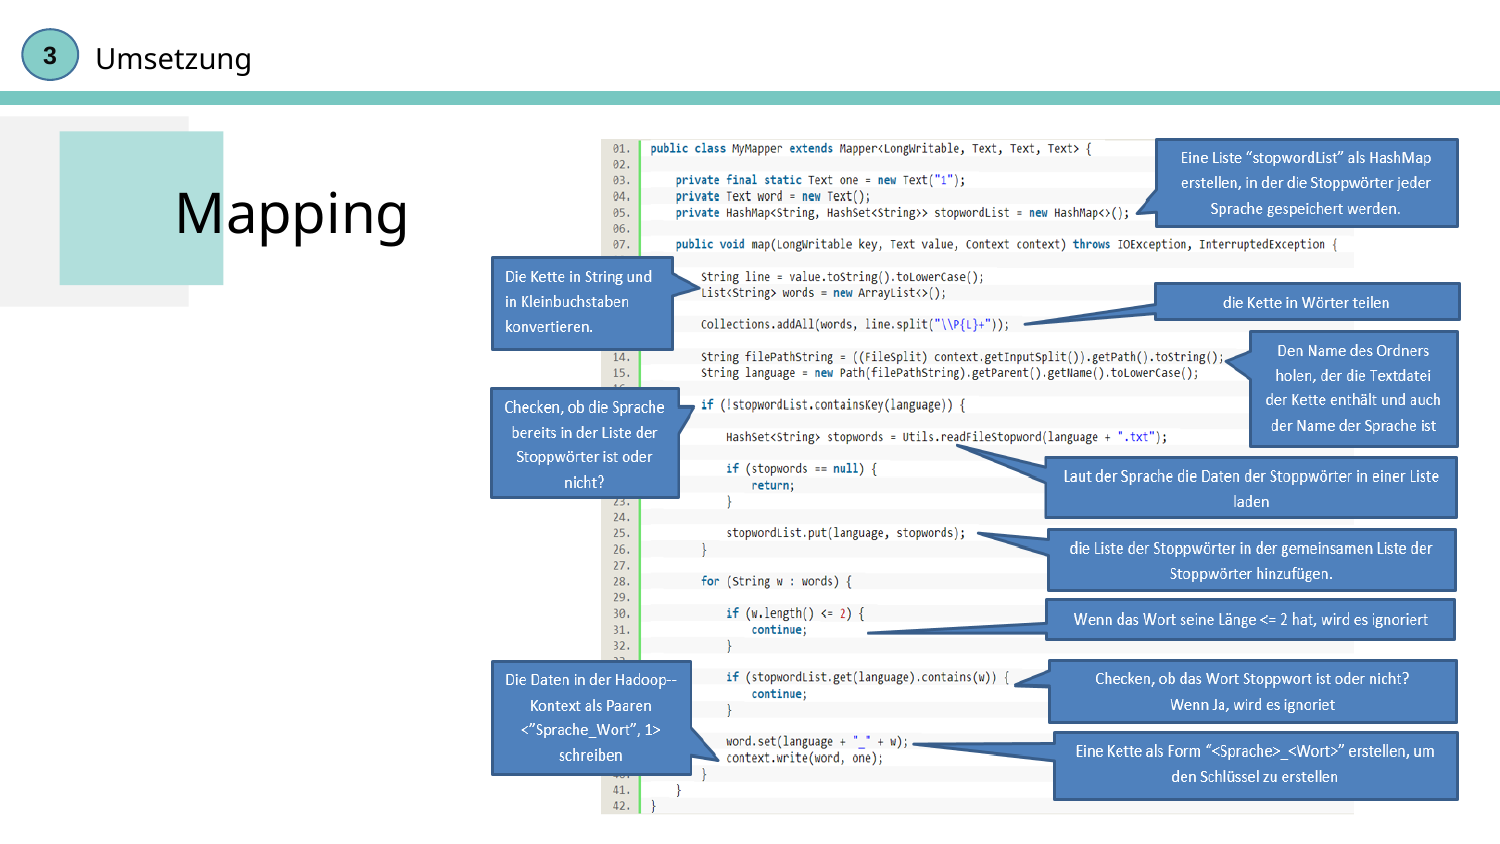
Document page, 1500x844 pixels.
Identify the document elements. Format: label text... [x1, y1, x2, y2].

text_box Umsetzung [65, 34, 282, 80]
text_box Mapping [107, 171, 478, 252]
text_box 3 [22, 29, 79, 80]
text_box [59, 131, 224, 286]
text_box [0, 116, 189, 307]
picture [488, 131, 1462, 825]
